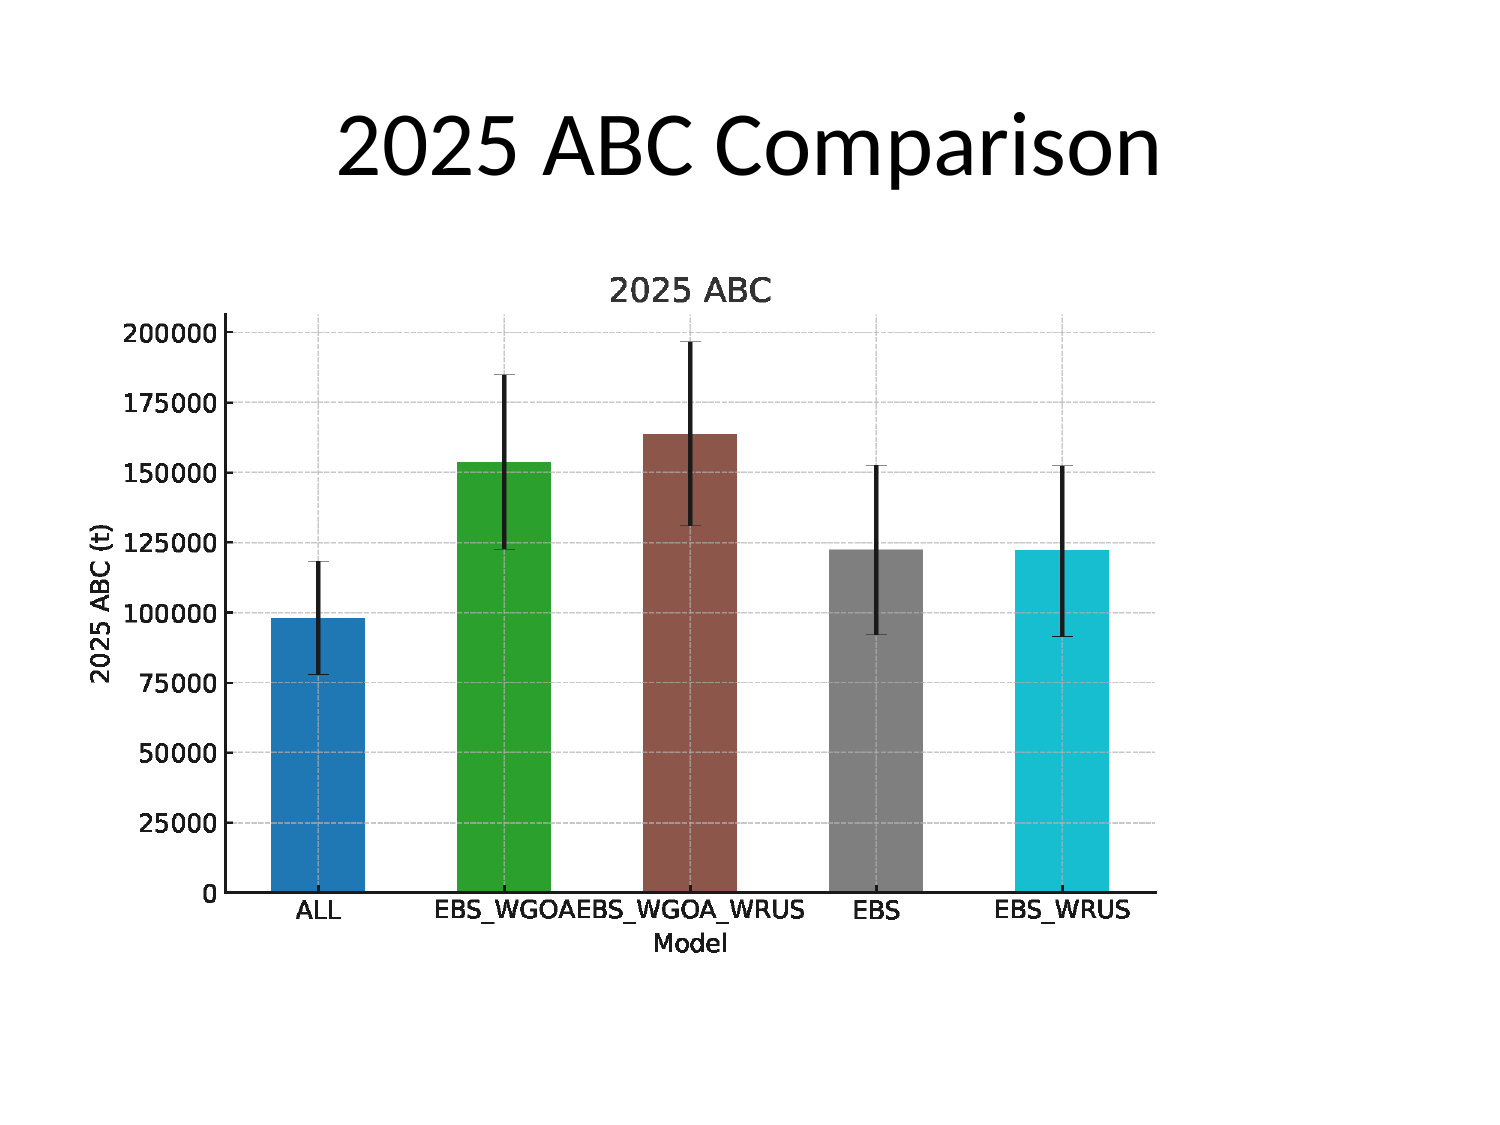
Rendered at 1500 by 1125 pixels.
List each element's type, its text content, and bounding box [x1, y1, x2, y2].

picture [74, 224, 1276, 976]
title 2025 ABC Comparison [75, 45, 1425, 233]
